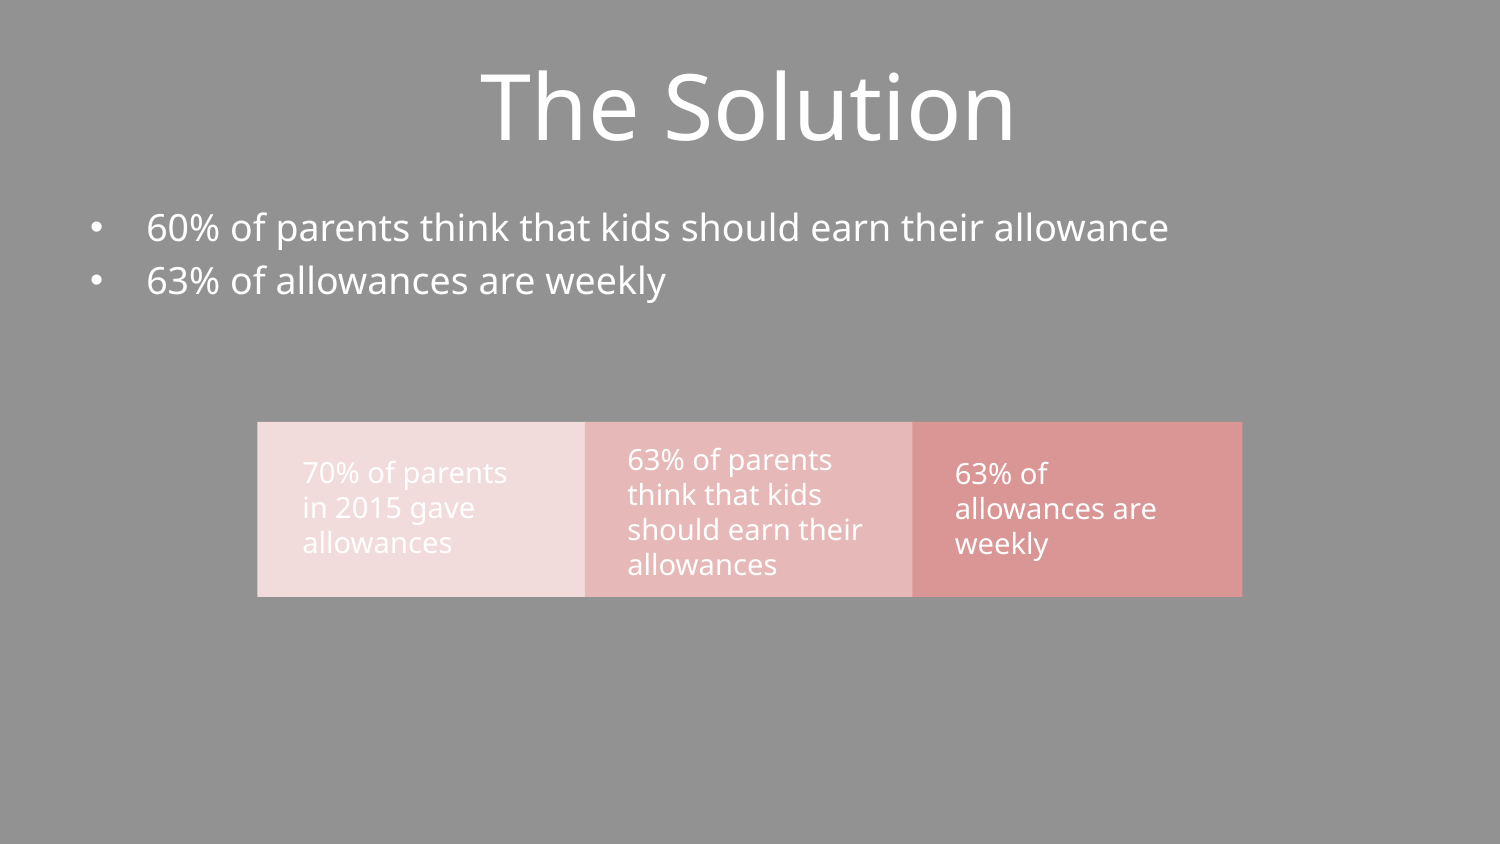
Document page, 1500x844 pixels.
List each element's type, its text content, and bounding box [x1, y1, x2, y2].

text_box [257, 421, 1243, 637]
title The Solution [75, 33, 1425, 175]
list 60% of parents think that kids should earn their allowance 63% of allowances are weekly [75, 196, 1425, 754]
